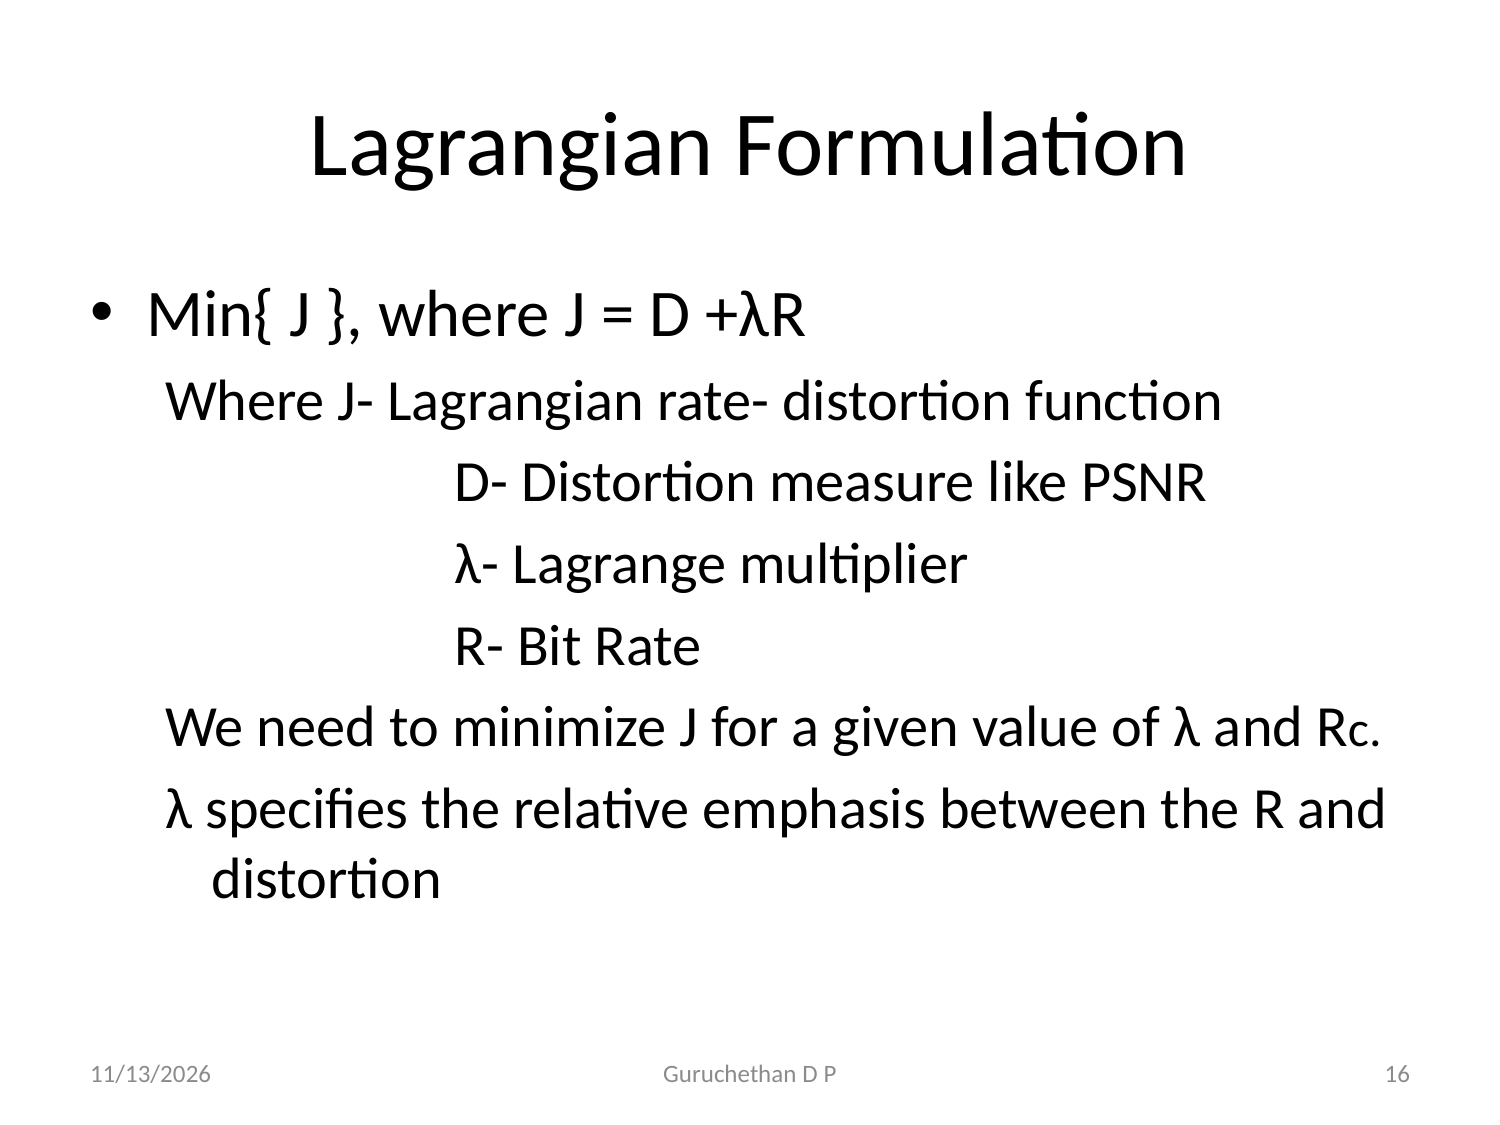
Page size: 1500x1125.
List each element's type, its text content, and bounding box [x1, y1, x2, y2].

list Min{ J }, where J = D +λR Where J- Lagrangian rate- distortion function D- Distortion measure like PSNR λ- Lagrange multiplier R- Bit Rate We need to minimize J for a given value of λ and Rc. λ specifies the relative emphasis between the R and distortion [75, 262, 1425, 1005]
footer Guruchethan D P [512, 1042, 988, 1103]
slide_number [75, 1042, 425, 1103]
title Lagrangian Formulation [75, 45, 1425, 233]
slide_number 16 [1074, 1042, 1425, 1103]
